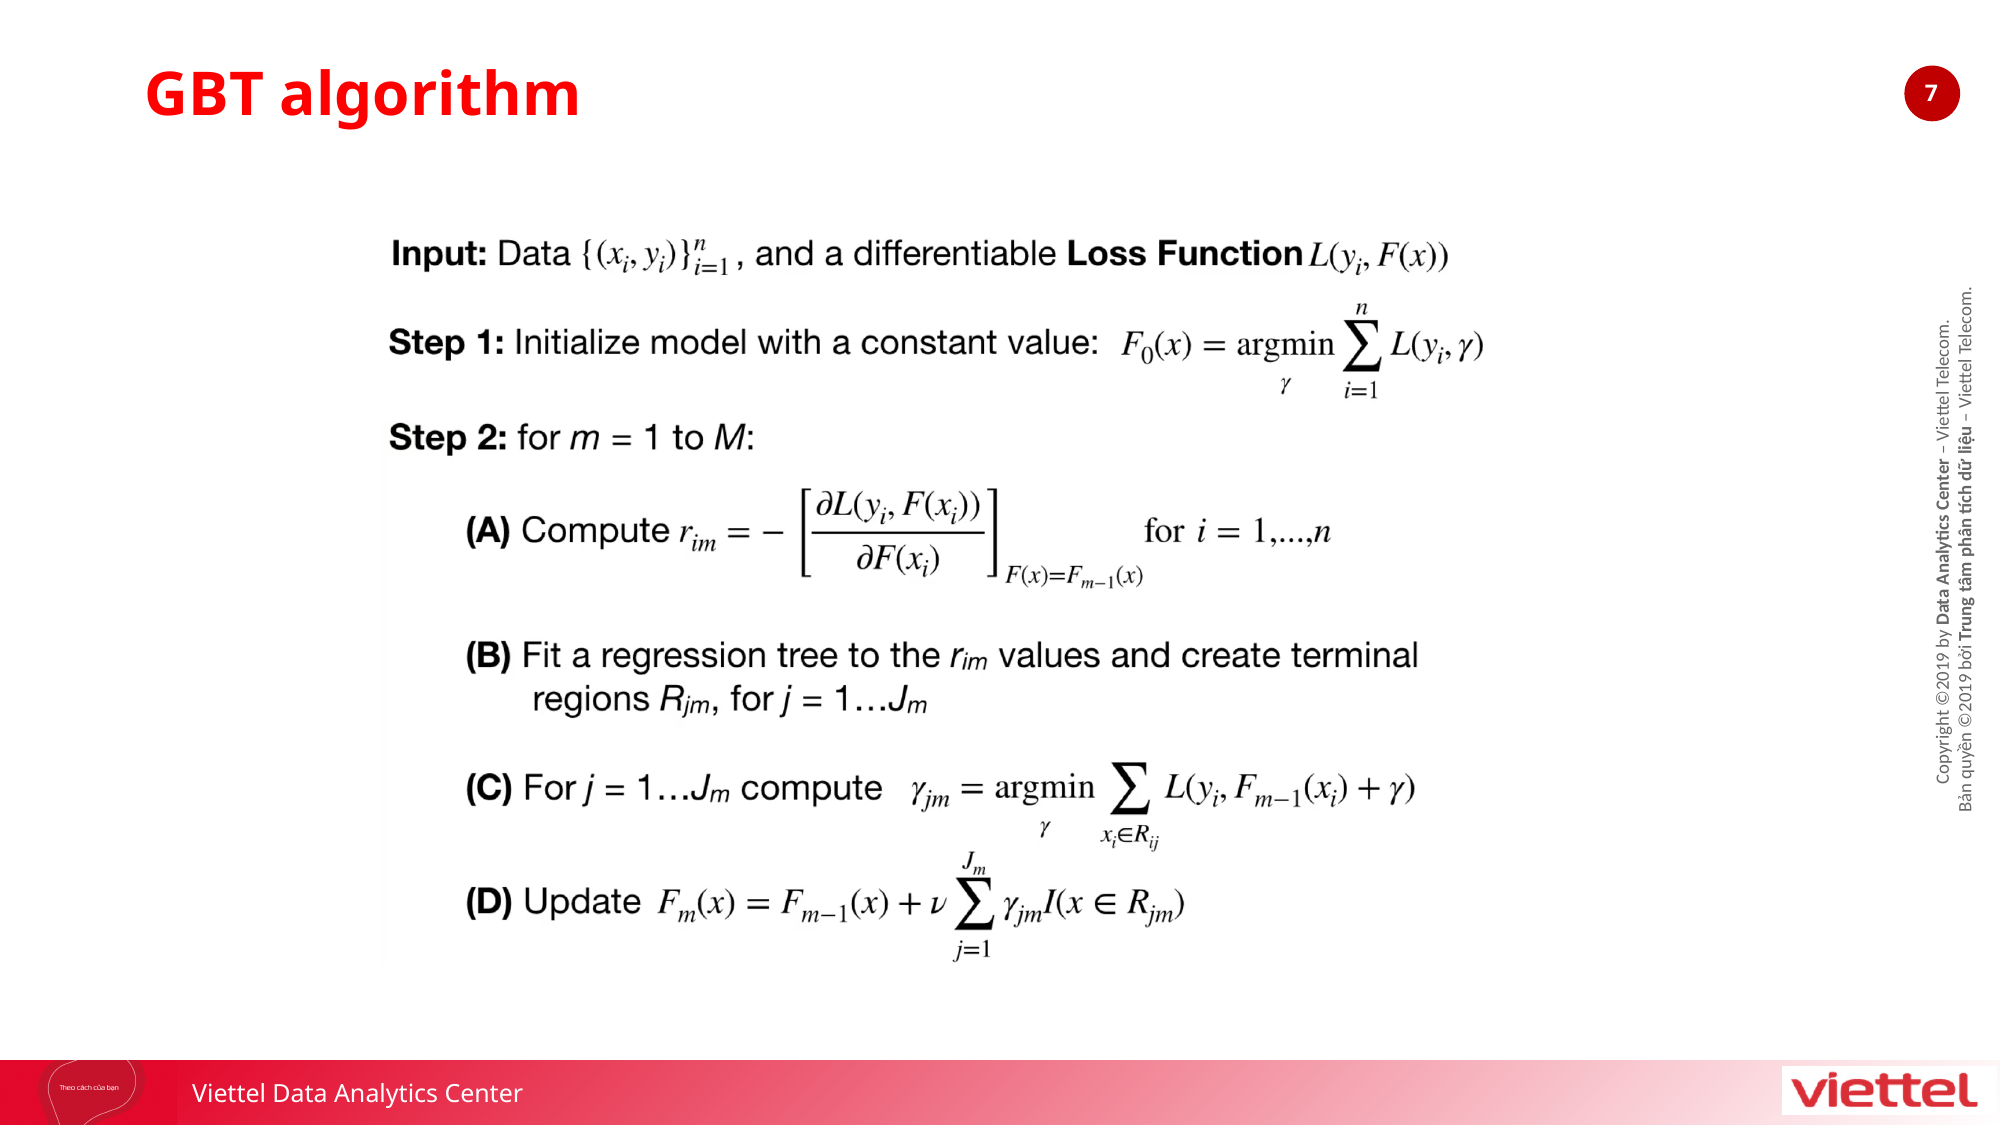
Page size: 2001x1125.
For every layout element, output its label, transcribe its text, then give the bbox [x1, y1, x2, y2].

text_box GBT algorithm [129, 51, 1701, 136]
picture [1782, 1066, 1997, 1115]
picture [0, 1060, 178, 1125]
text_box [377, 219, 1521, 970]
